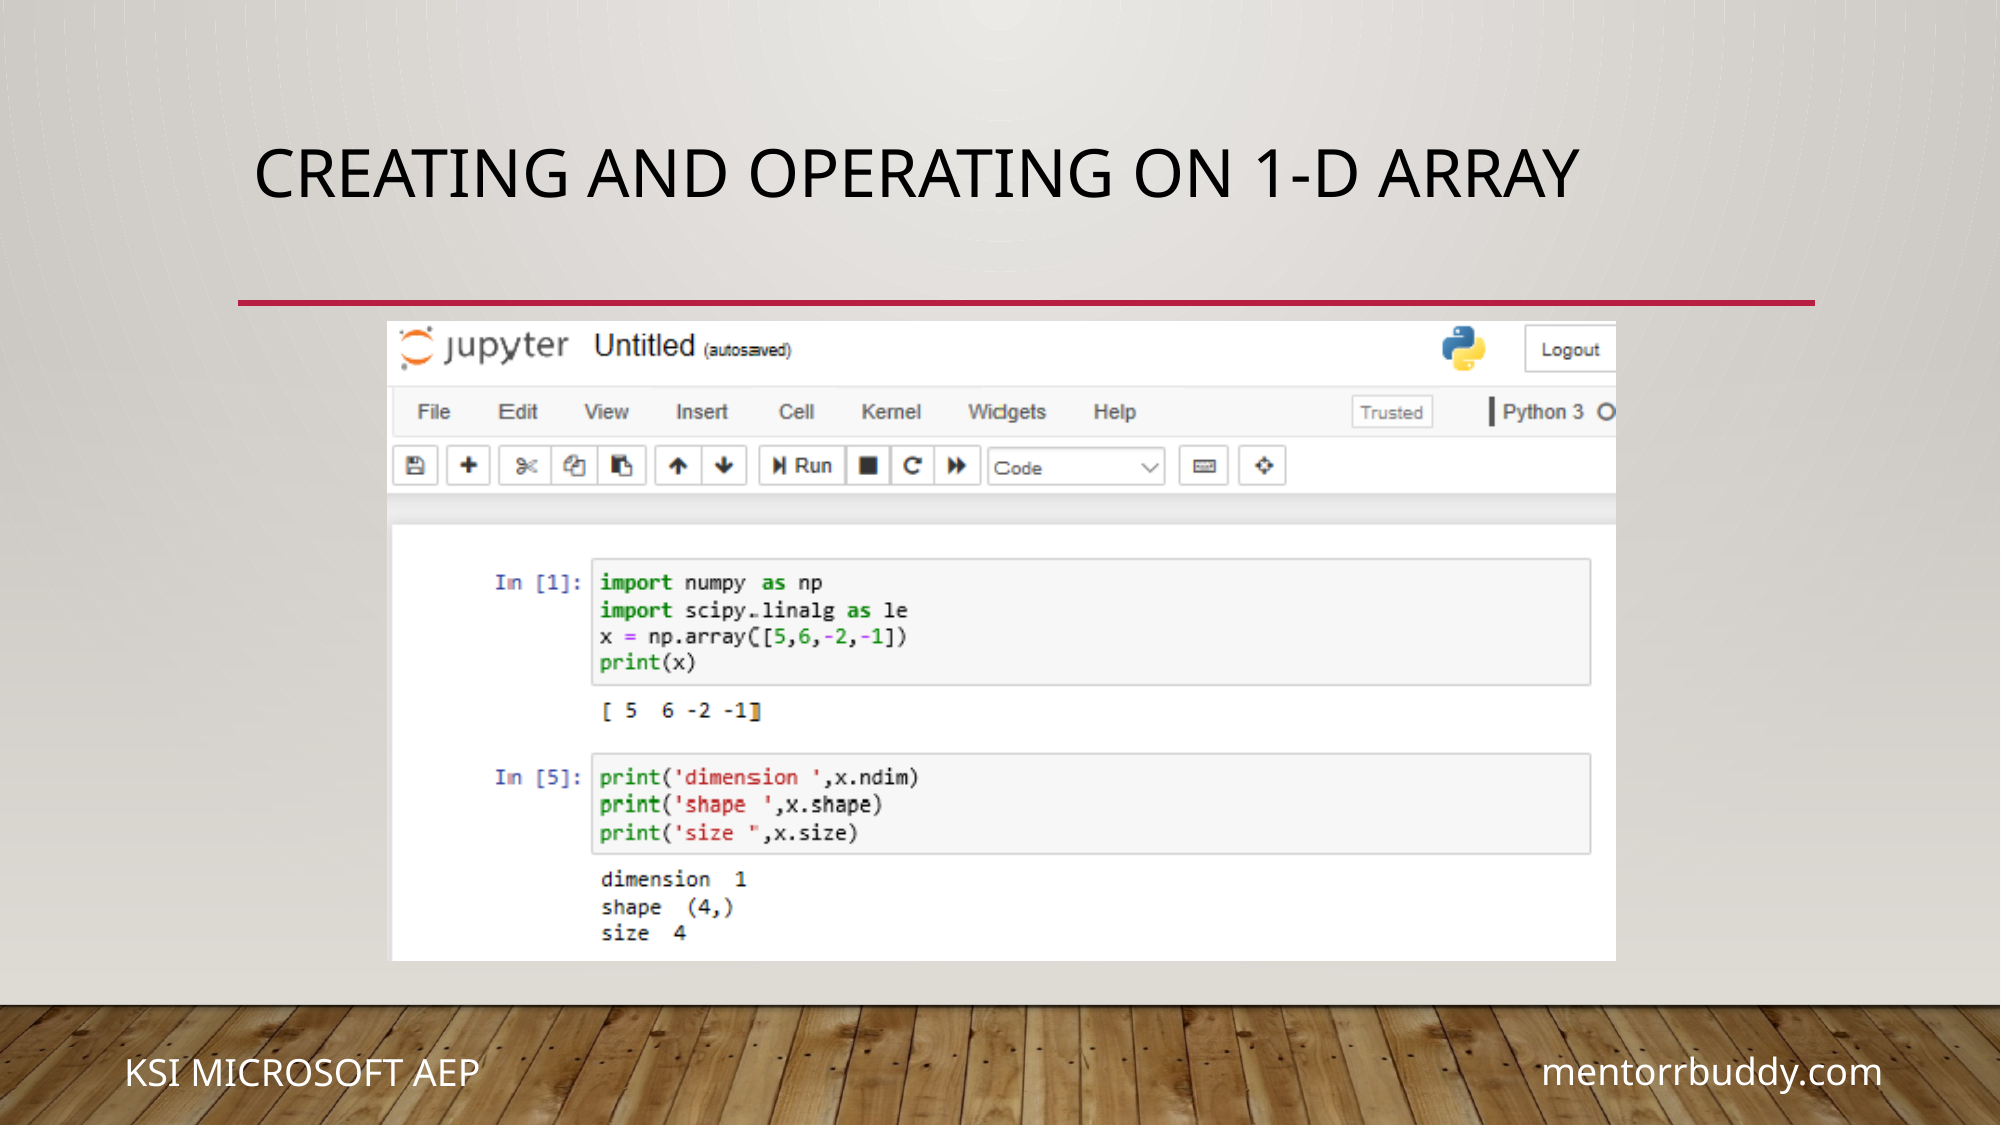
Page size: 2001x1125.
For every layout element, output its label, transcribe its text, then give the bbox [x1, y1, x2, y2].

picture [0, 1005, 2000, 1125]
picture [387, 320, 1616, 961]
title Creating and operating on 1-d array [238, 131, 1814, 305]
